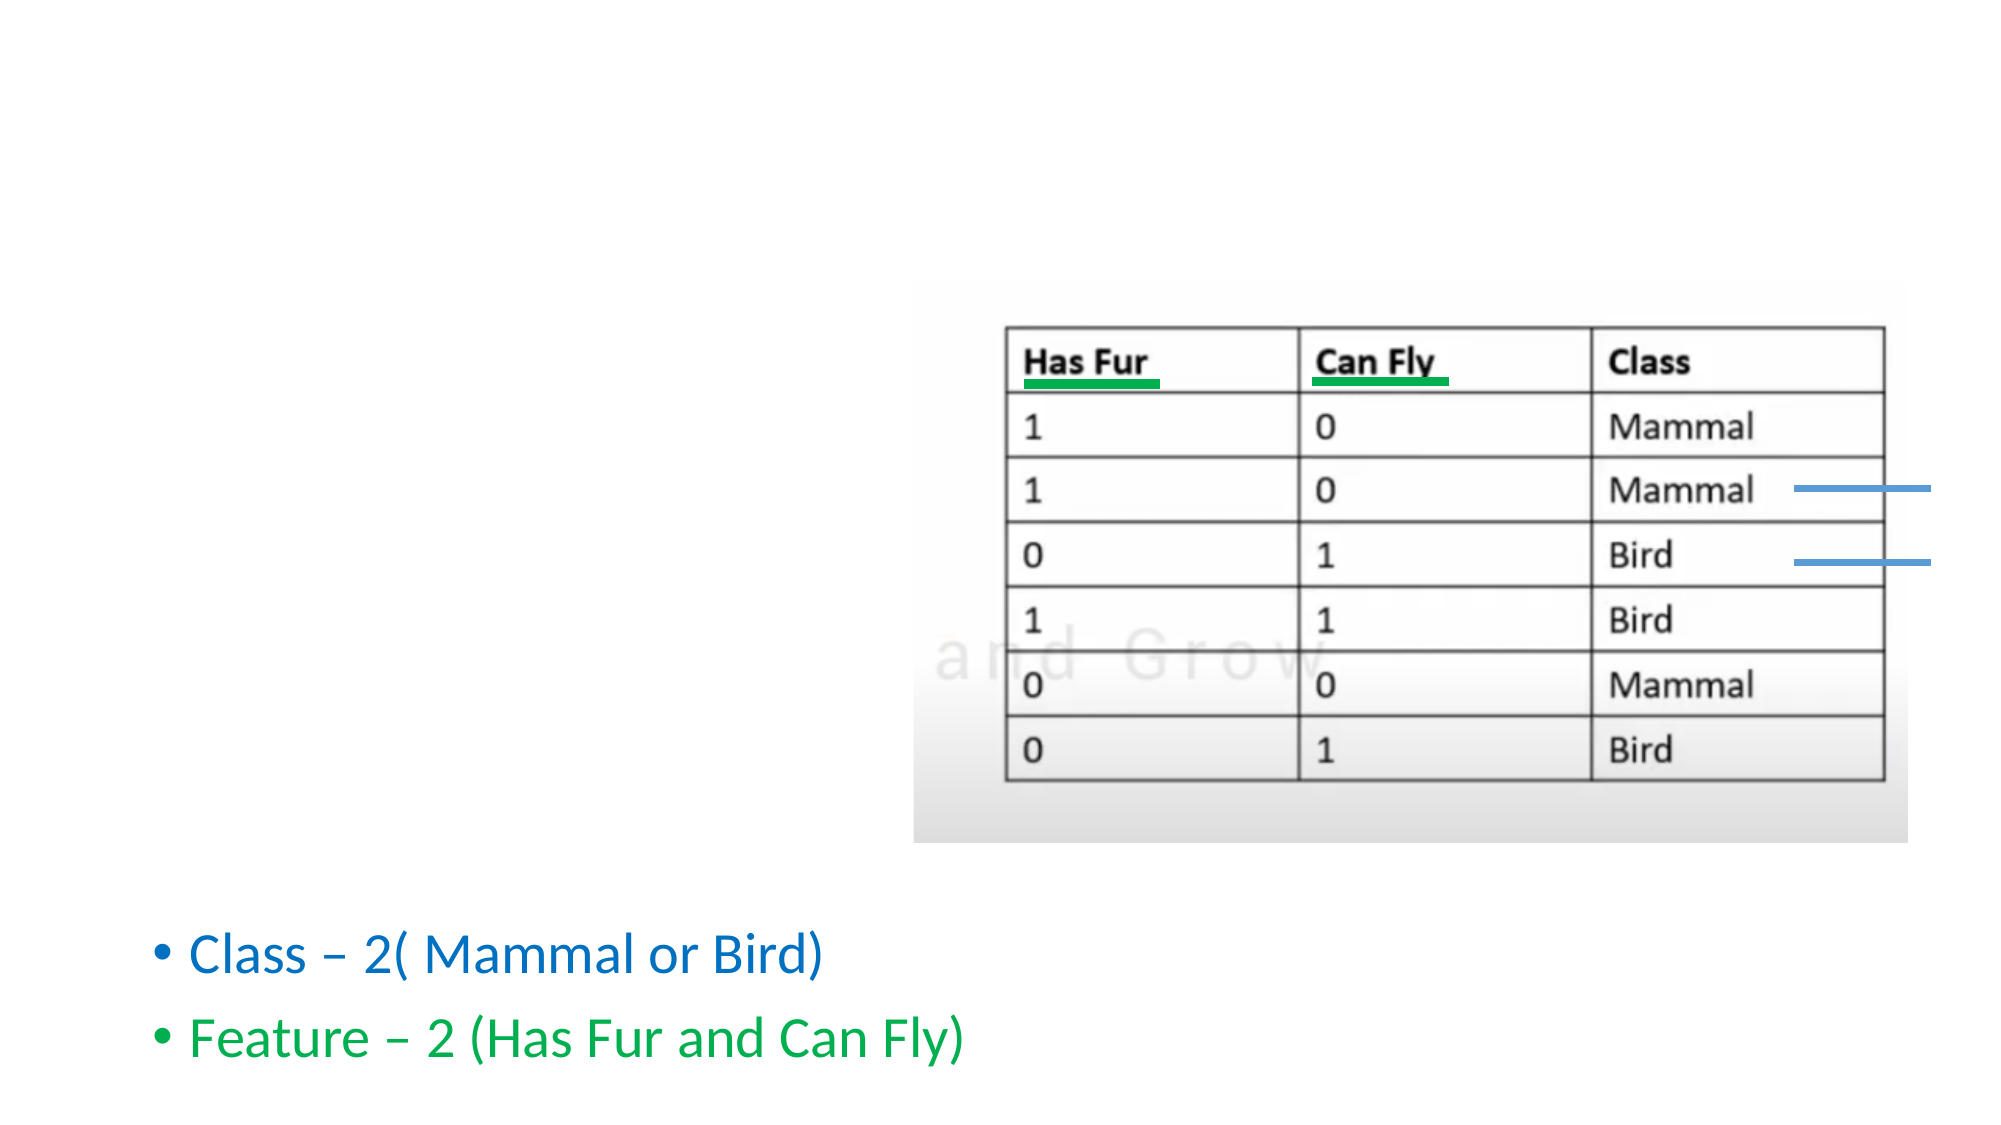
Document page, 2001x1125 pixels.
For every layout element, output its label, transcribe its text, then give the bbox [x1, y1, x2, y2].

text_box Class – 2( Mammal or Bird) Feature – 2 (Has Fur and Can Fly) [137, 916, 1863, 1091]
picture [913, 282, 1908, 843]
